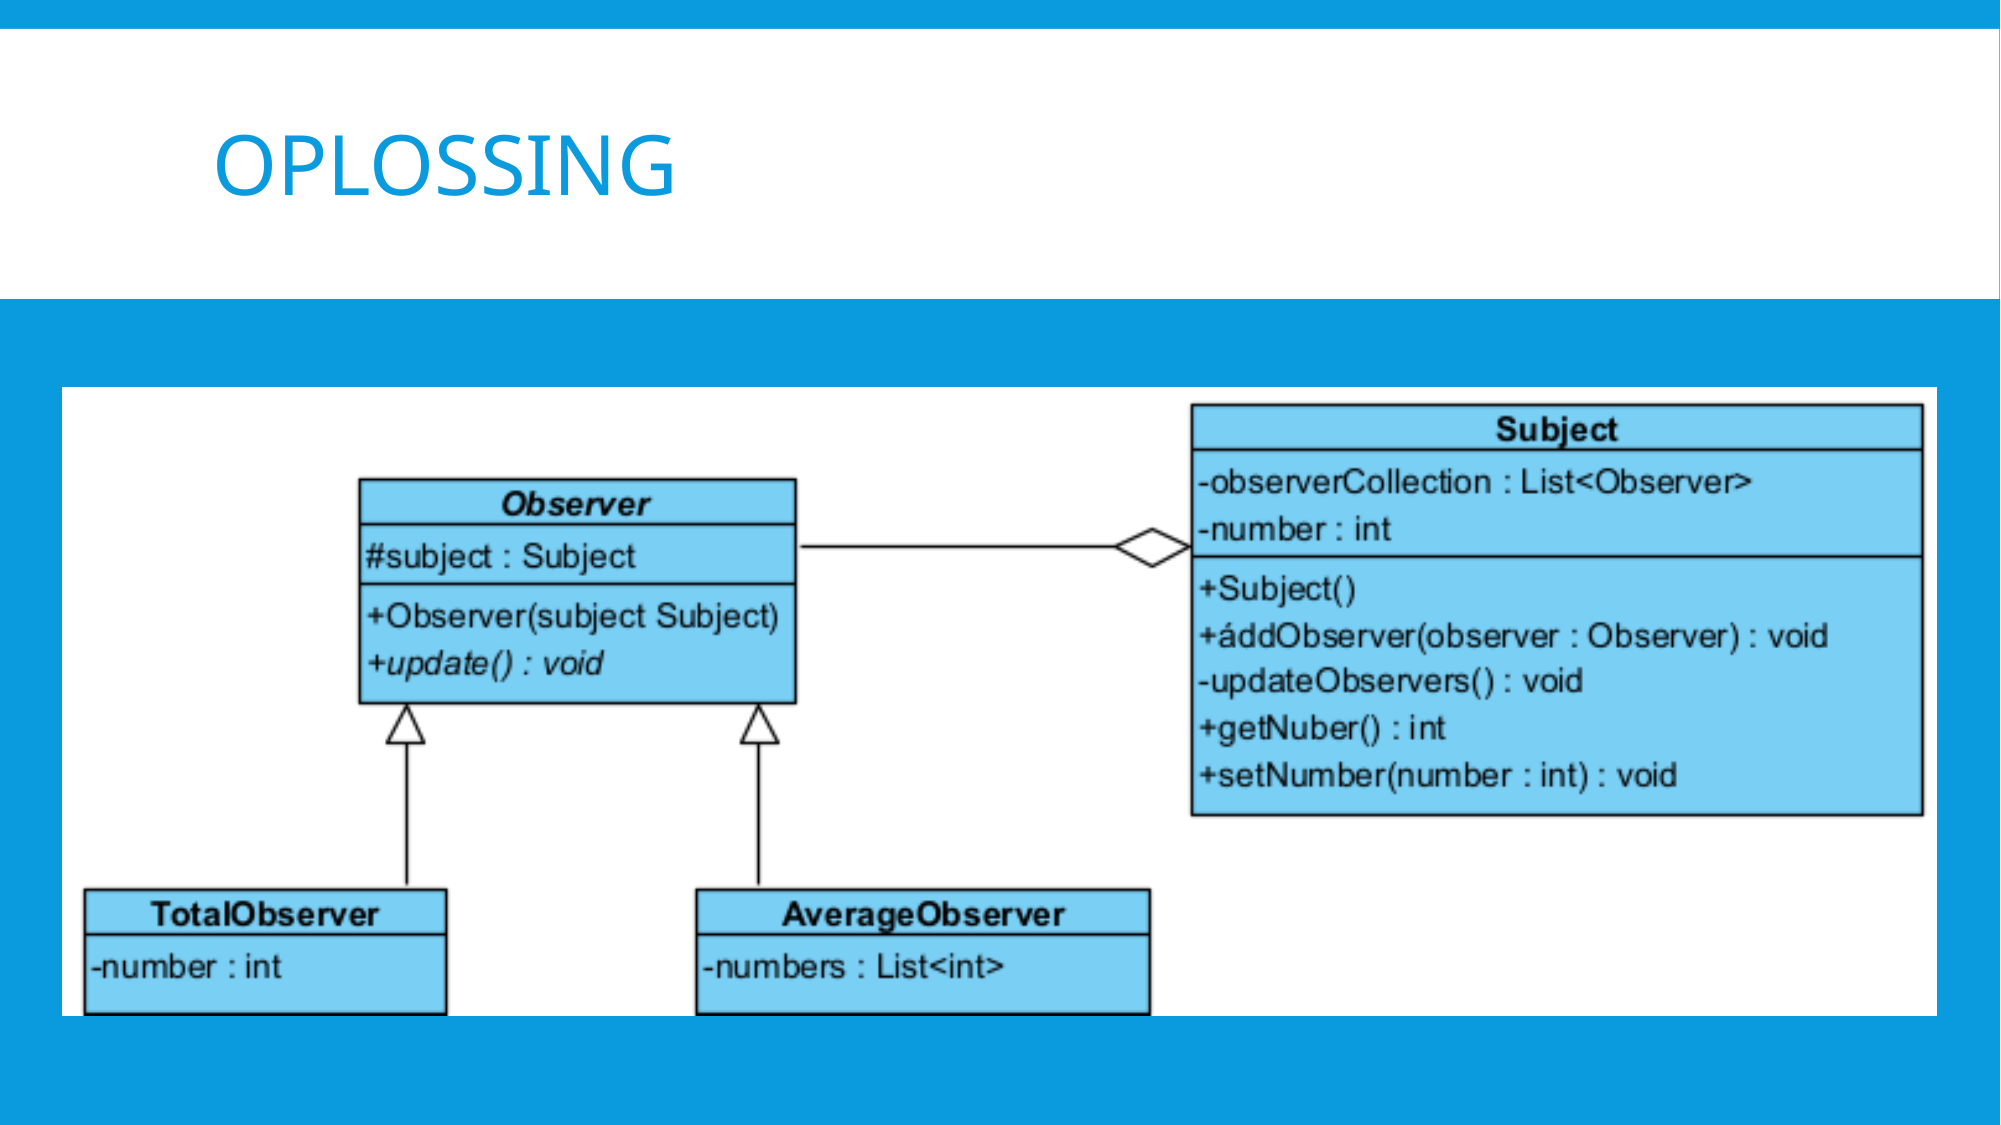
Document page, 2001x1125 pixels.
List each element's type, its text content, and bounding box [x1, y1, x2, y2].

title Oplossing [197, 46, 1803, 295]
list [62, 387, 1938, 1016]
